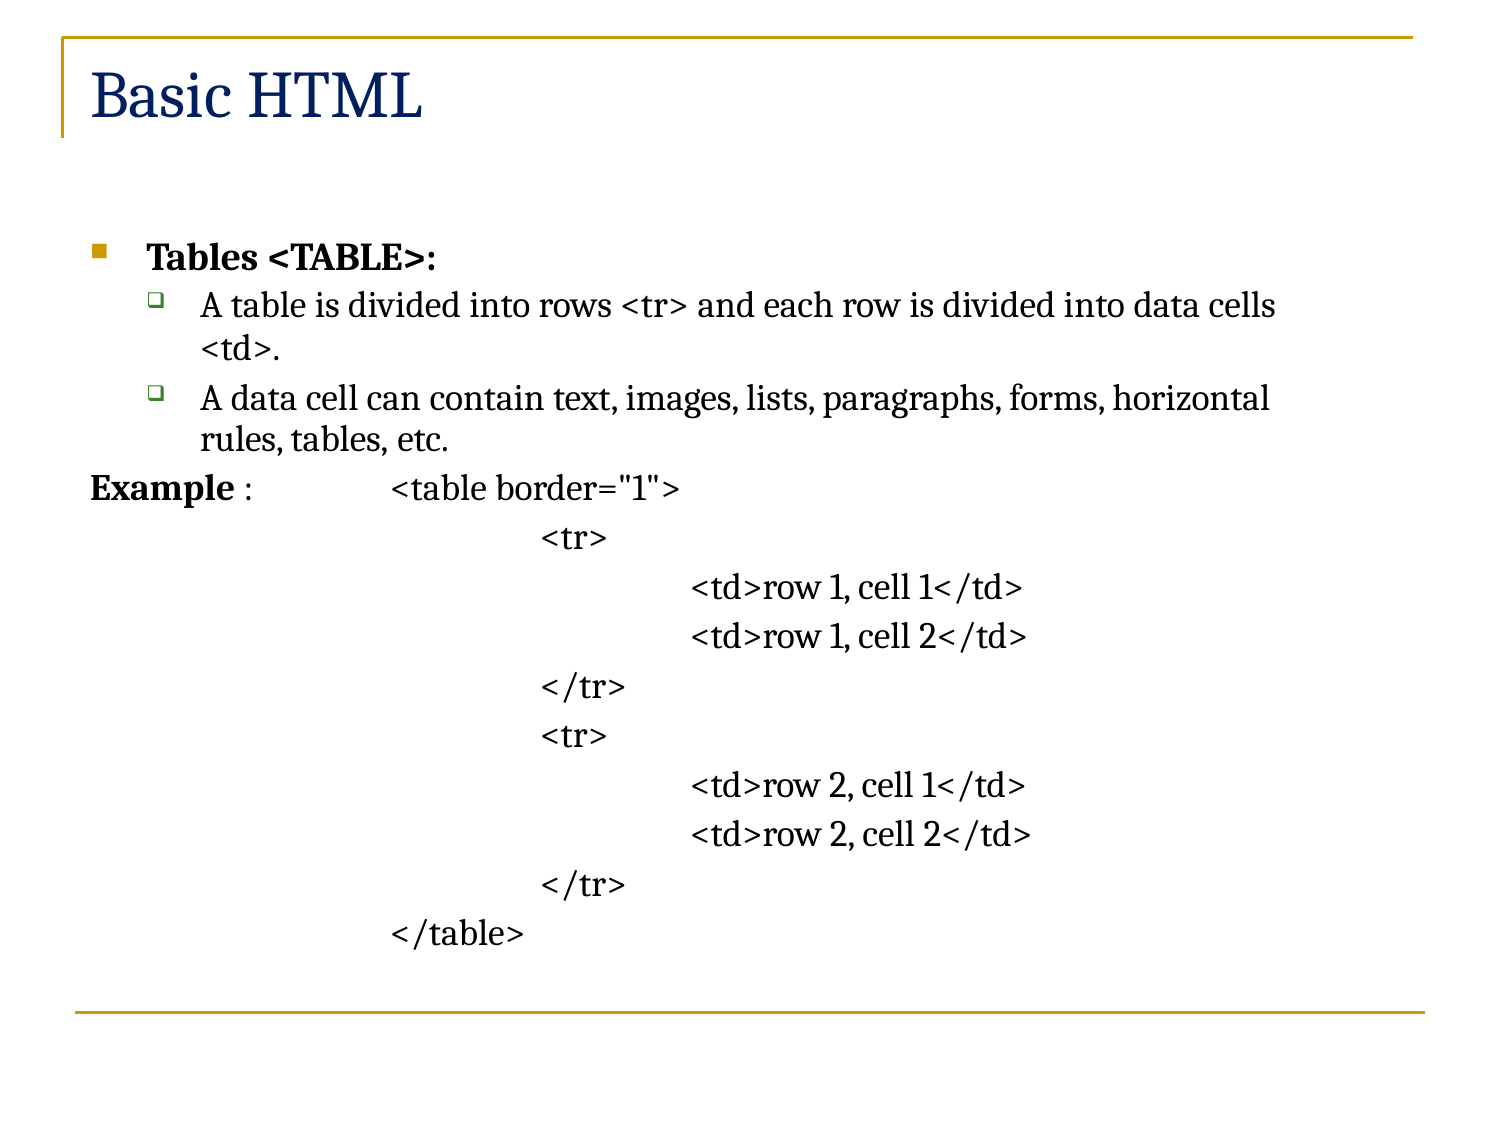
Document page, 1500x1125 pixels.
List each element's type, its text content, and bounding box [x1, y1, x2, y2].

text_box Tables <TABLE>: A table is divided into rows <tr> and each row is divided into data cells <td>. A data cell can contain text, images, lists, paragraphs, forms, horizontal rules, tables, etc. [87, 223, 1334, 459]
text_box <table border="1"> <tr> <td>row 1, cell 1</td> <td>row 1, cell 2</td> </tr> <tr> <td>row 2, cell 1</td> <td>row 2, cell 2</td> </tr> </table> [387, 456, 1056, 954]
text_box Example : [87, 460, 259, 508]
title Basic HTML [87, 49, 433, 223]
